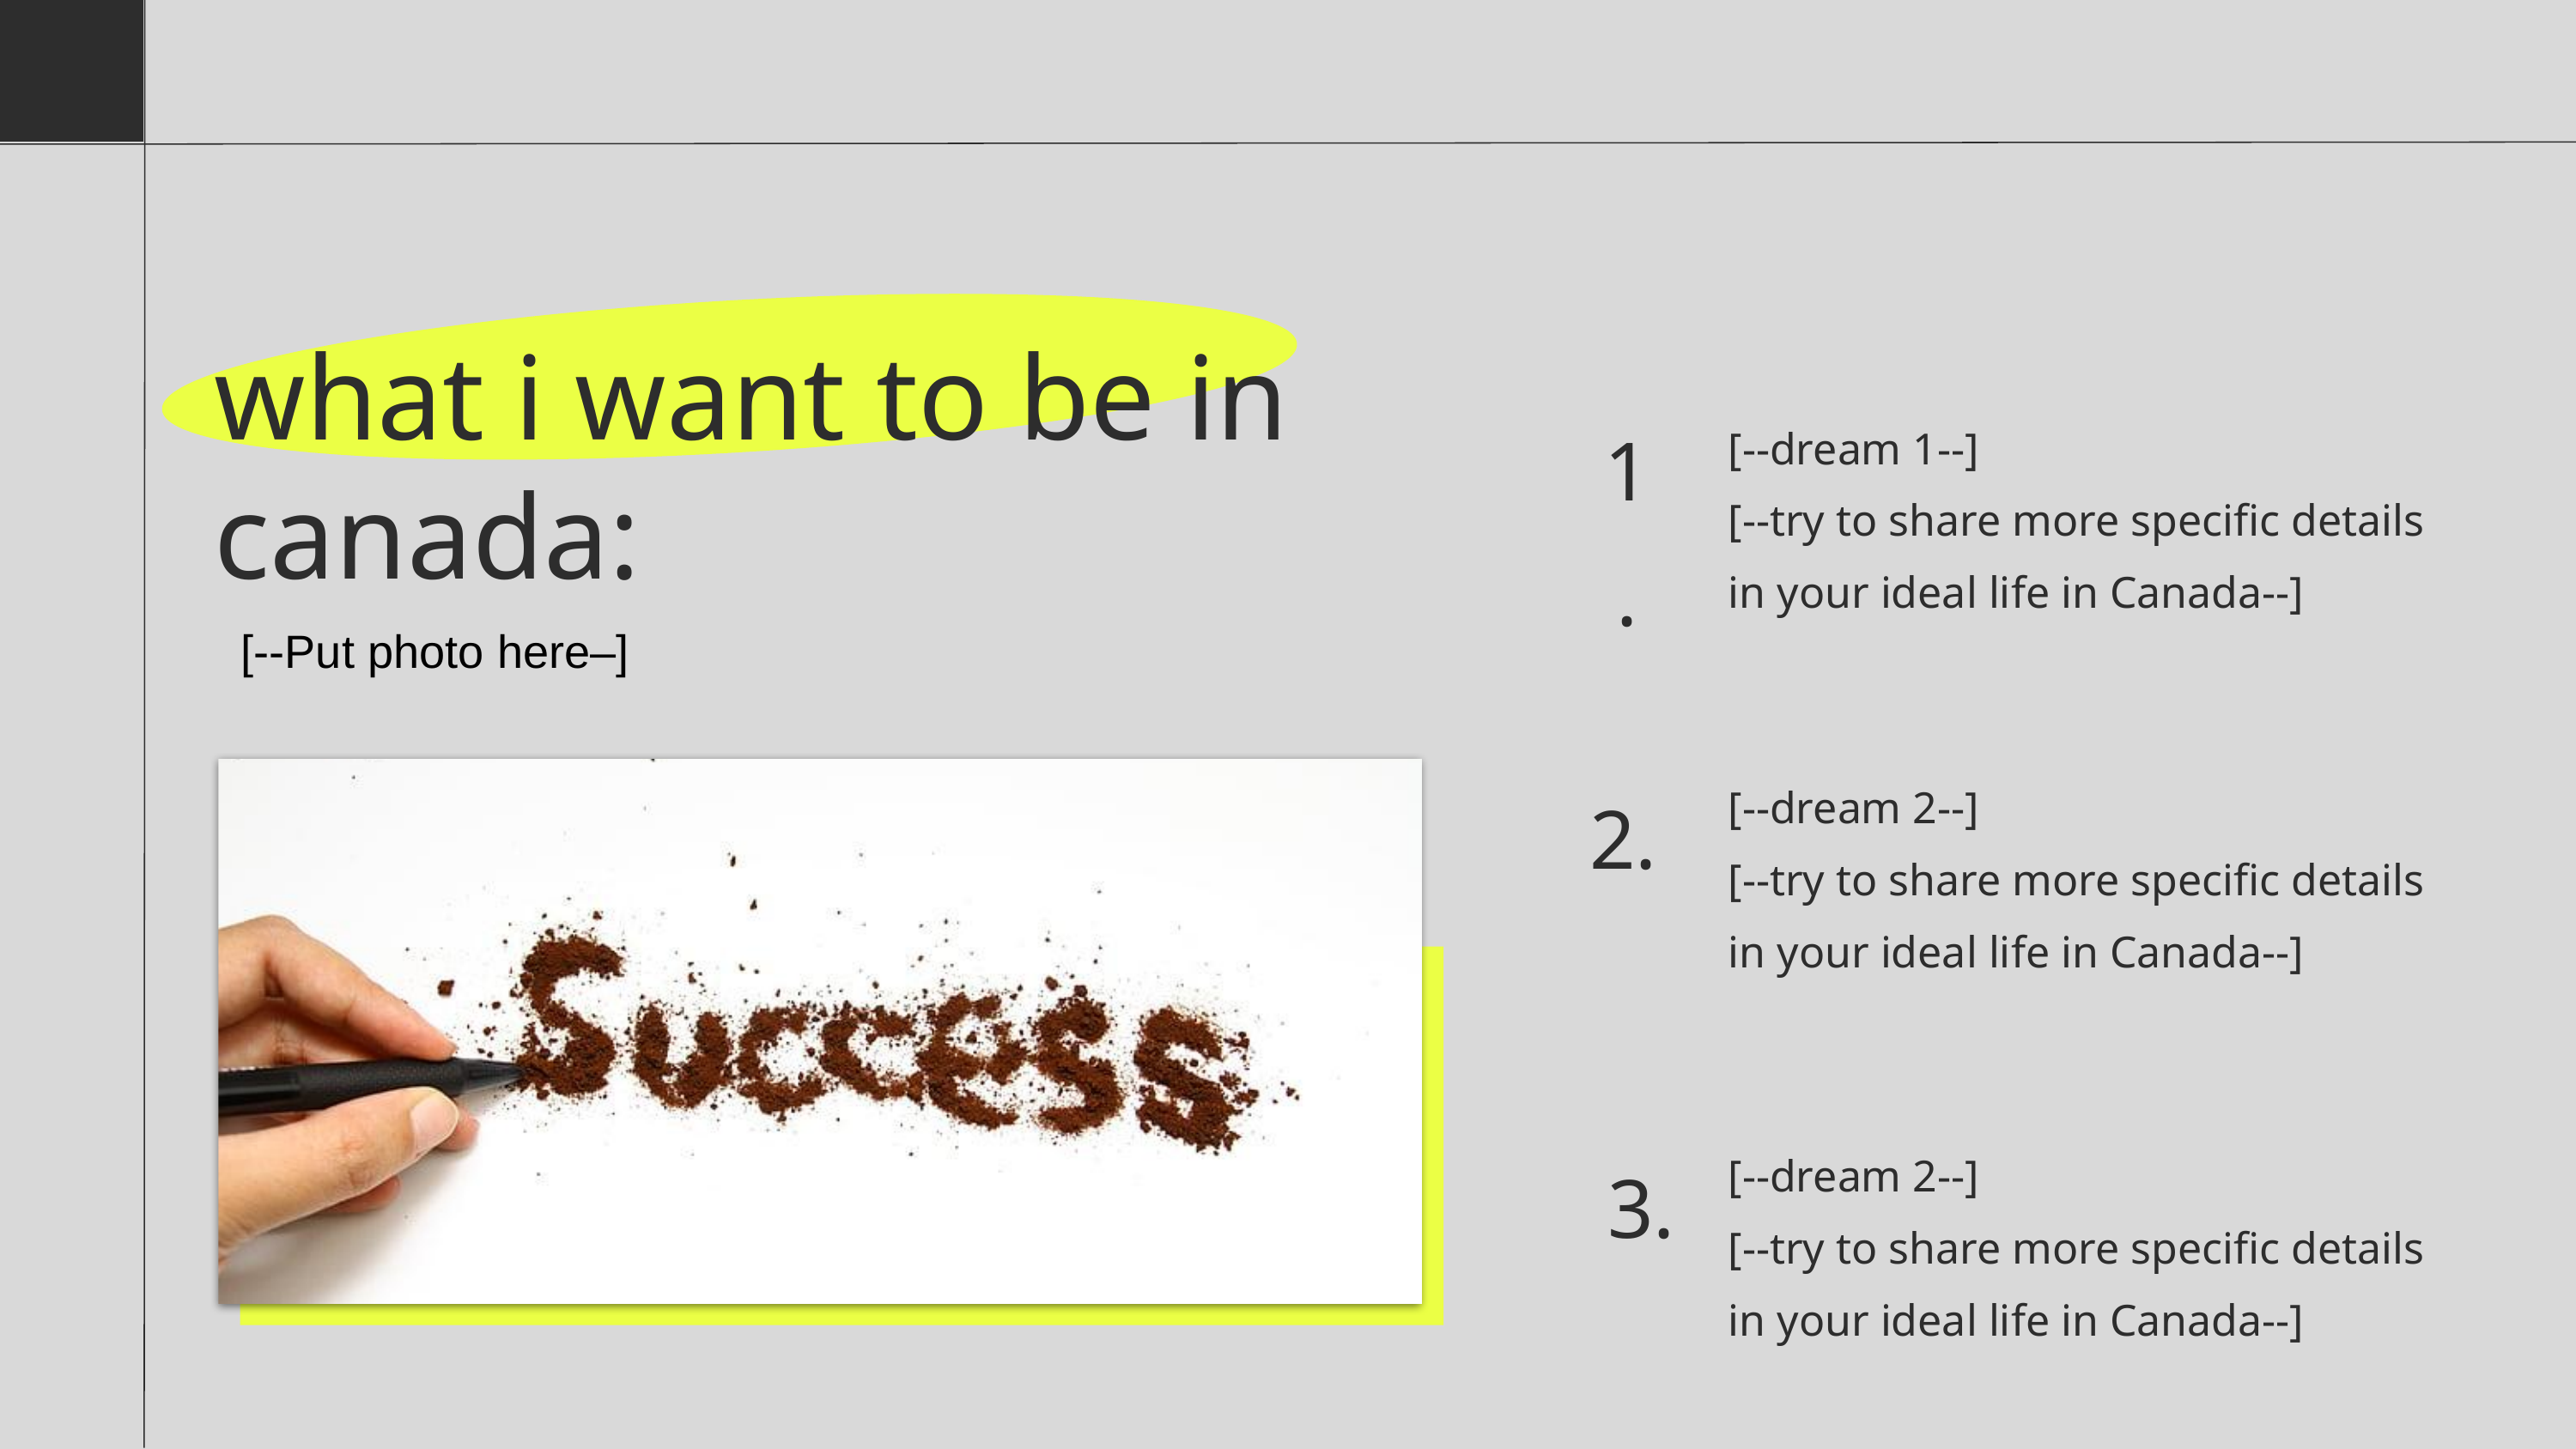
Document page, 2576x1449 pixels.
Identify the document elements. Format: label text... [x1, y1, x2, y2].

picture [218, 758, 1423, 1304]
text_box [240, 946, 1444, 1325]
text_box what i want to be in canada: [214, 323, 1469, 603]
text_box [0, 0, 434, 433]
text_box 1. [1596, 391, 1659, 643]
text_box 3. [1597, 1128, 1686, 1255]
text_box [--dream 1--] [--try to share more specific details in your ideal life in Canada--] [1728, 401, 2432, 617]
text_box 2. [1588, 760, 1659, 886]
text_box [491, 295, 1267, 323]
text_box [--Put photo here–] [228, 609, 1123, 691]
text_box [--dream 2--] [--try to share more specific details in your ideal life in Canada--] [1728, 1128, 2432, 1345]
text_box [--dream 2--] [--try to share more specific details in your ideal life in Canada--] [1728, 760, 2432, 977]
